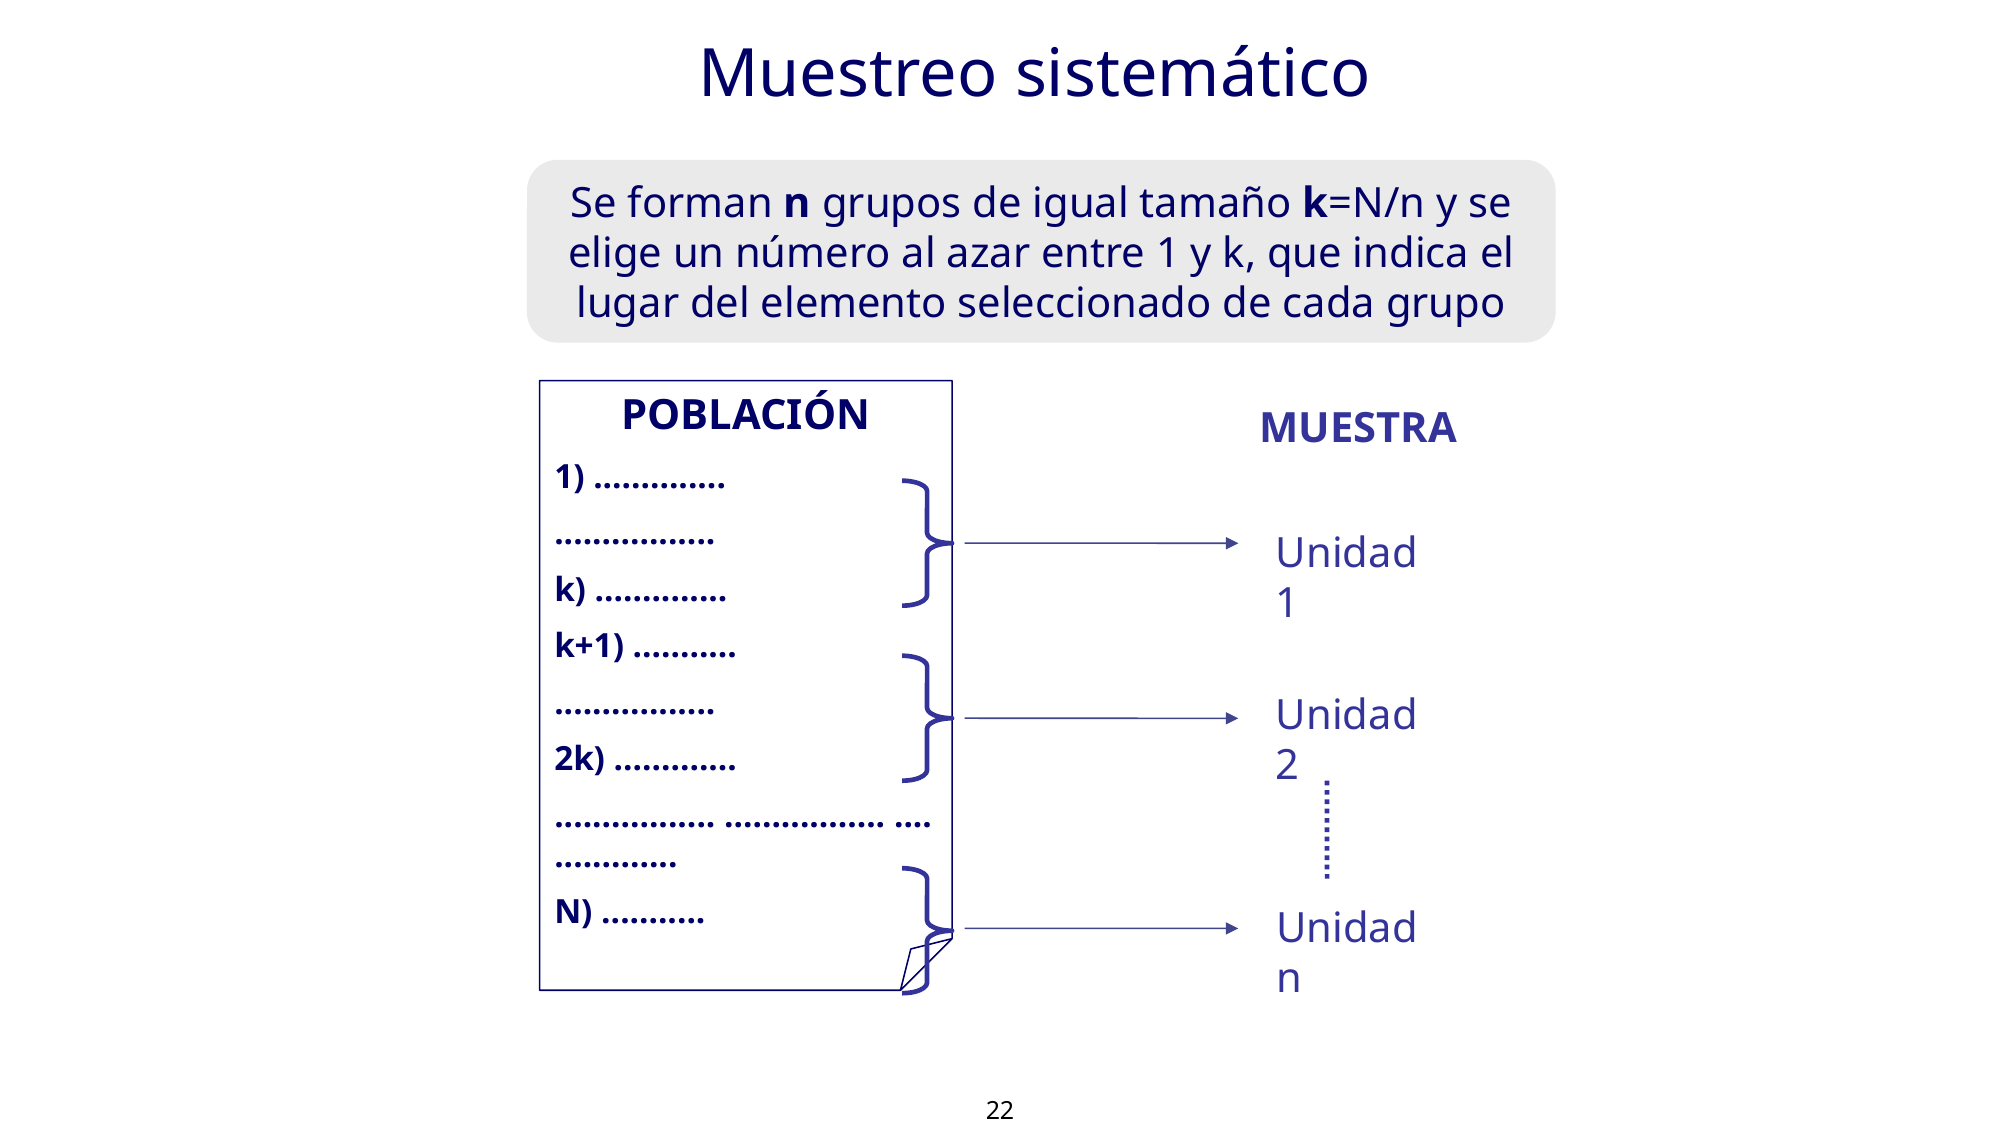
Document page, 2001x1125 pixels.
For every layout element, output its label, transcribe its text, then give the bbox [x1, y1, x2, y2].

slide_number 22 [791, 1087, 1209, 1125]
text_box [964, 892, 1467, 959]
text_box [902, 480, 953, 606]
text_box MUESTRA [1227, 393, 1490, 458]
text_box Muestreo sistemático [397, 54, 1673, 118]
text_box Se forman n grupos de igual tamaño k=N/n y se elige un número al azar entre 1 y k, que indica el lugar del elemento seleccionado de cada grupo [526, 159, 1556, 343]
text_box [964, 680, 1467, 746]
text_box [902, 868, 953, 994]
text_box [902, 655, 953, 781]
text_box POBLACIÓN 1) .............. ................. k) .............. k+1) ........... ................. 2k) ............. ................. ................. ................. N) ........... [539, 380, 953, 991]
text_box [964, 517, 1467, 584]
